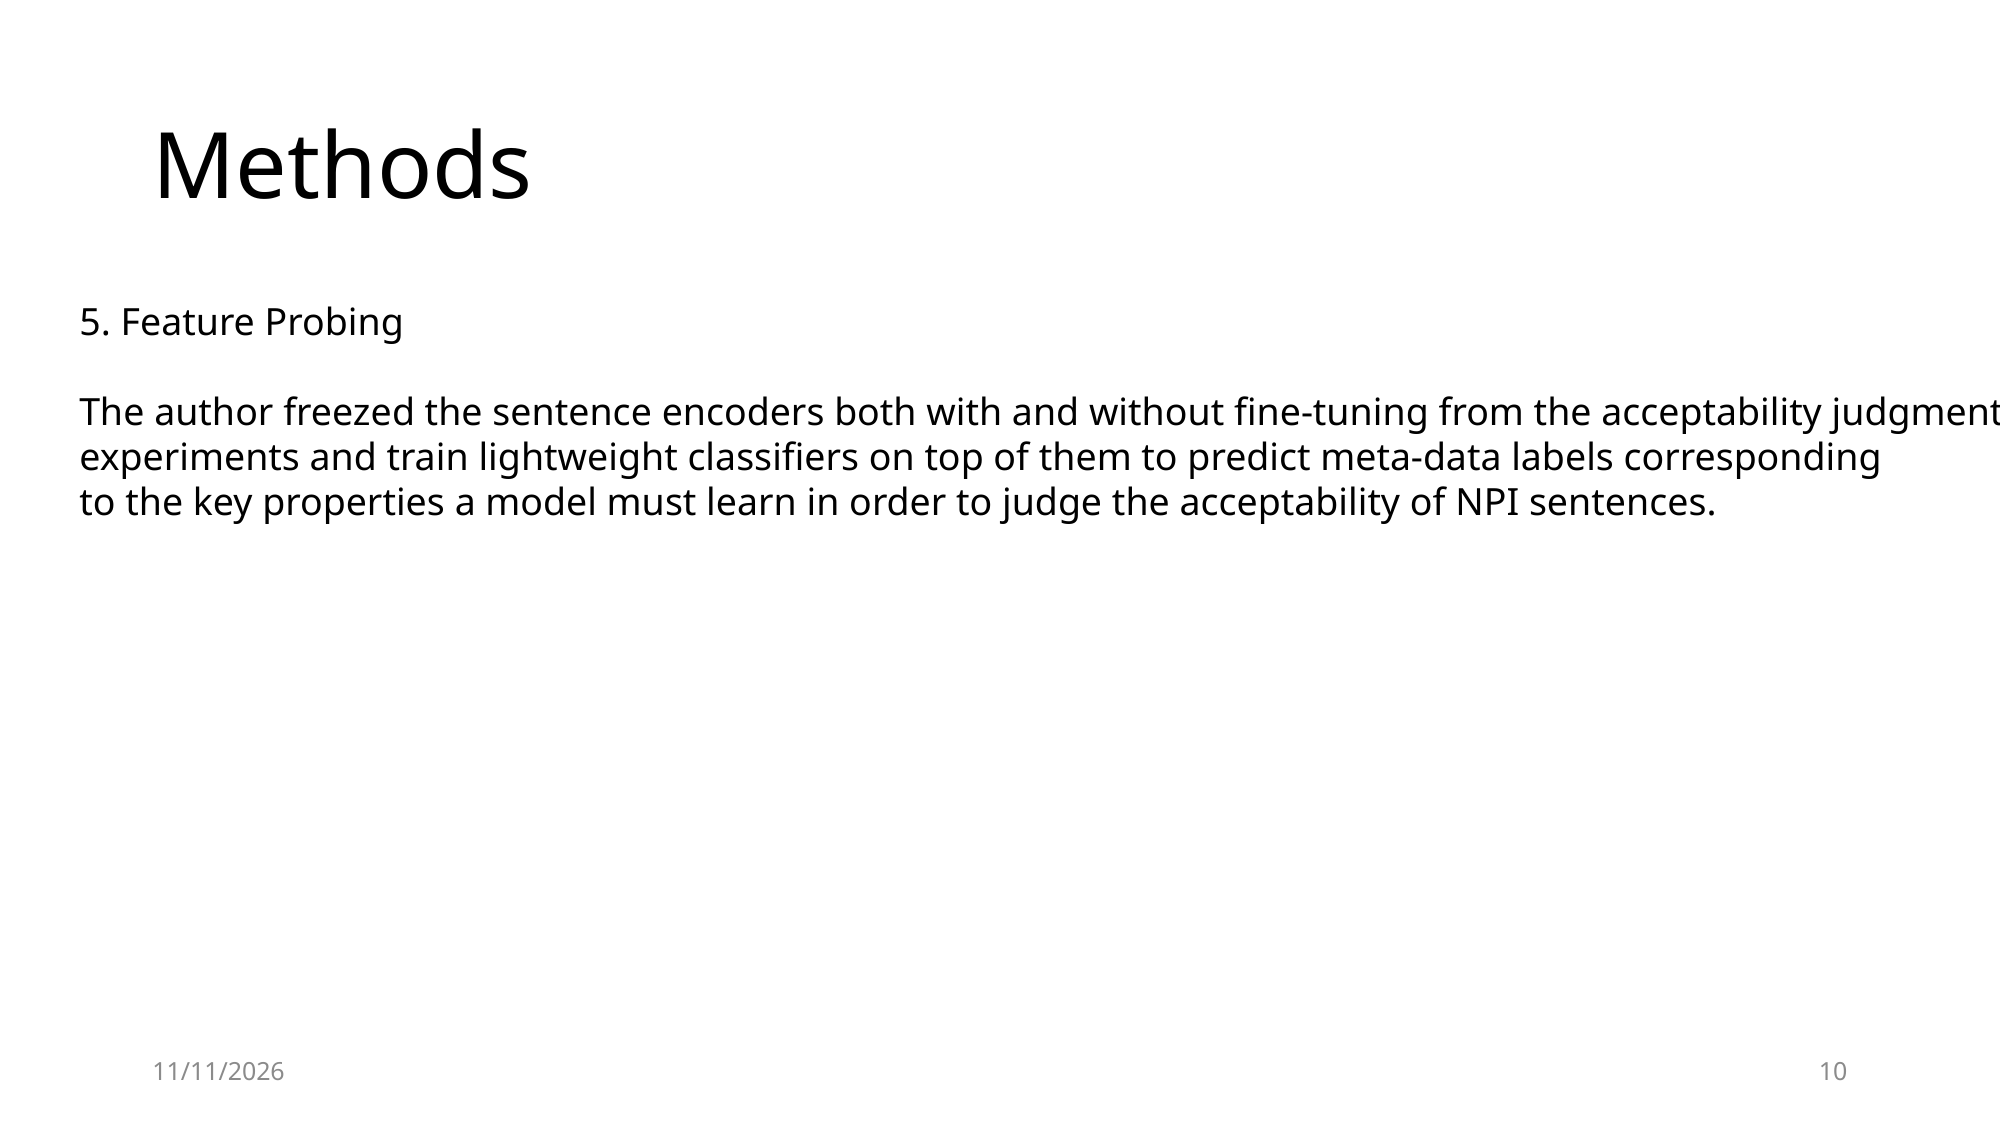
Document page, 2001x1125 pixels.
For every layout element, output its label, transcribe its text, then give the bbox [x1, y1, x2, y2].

text_box 5. Feature Probing The author freezed the sentence encoders both with and without fine-tuning from the acceptability judgment experiments and train lightweight classifiers on top of them to predict meta-data labels corresponding to the key properties a model must learn in order to judge the acceptability of NPI sentences. [64, 291, 2000, 576]
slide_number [137, 1042, 588, 1103]
title Methods [137, 59, 1863, 278]
slide_number 10 [1412, 1042, 1863, 1103]
